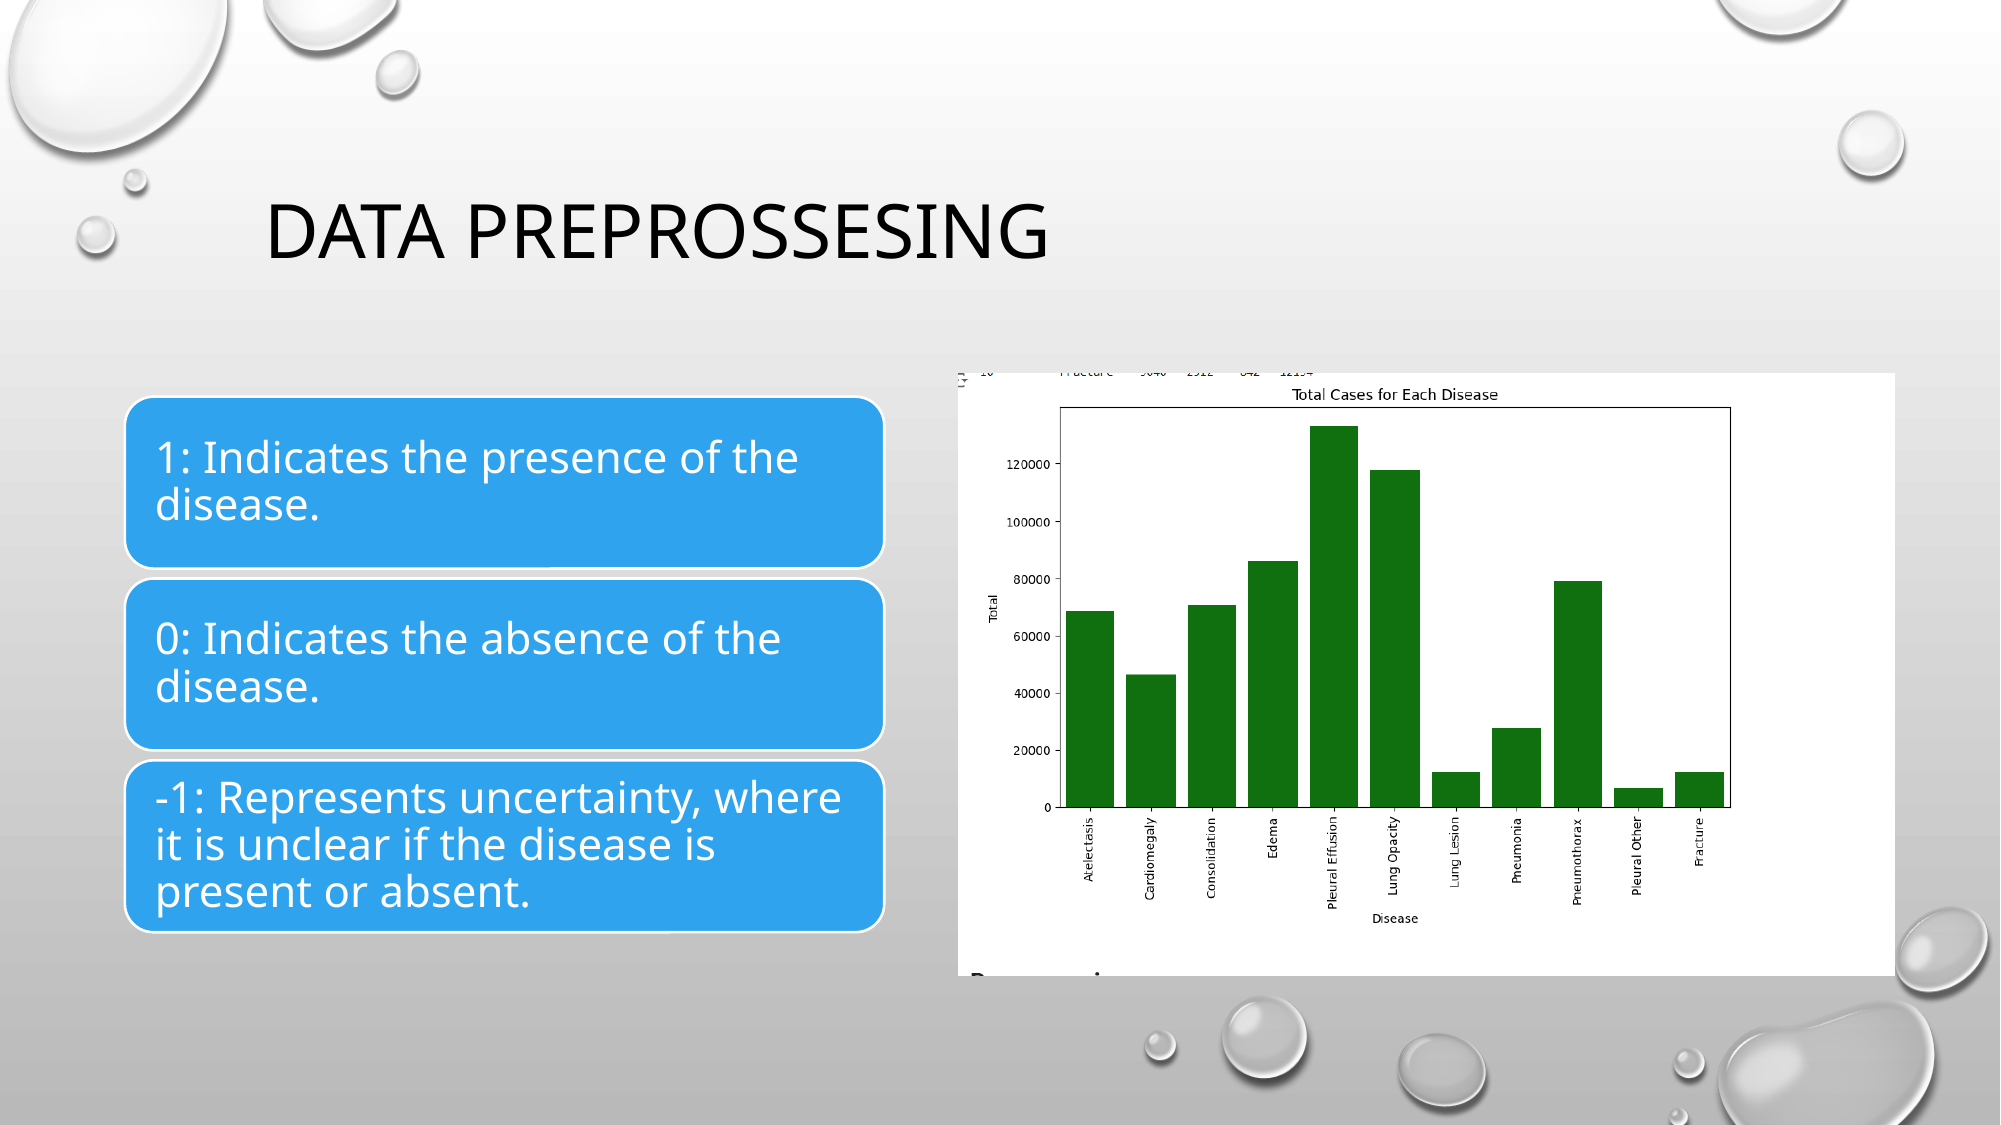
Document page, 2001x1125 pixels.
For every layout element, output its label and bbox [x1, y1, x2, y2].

list [124, 389, 885, 940]
picture [0, 0, 2000, 1125]
